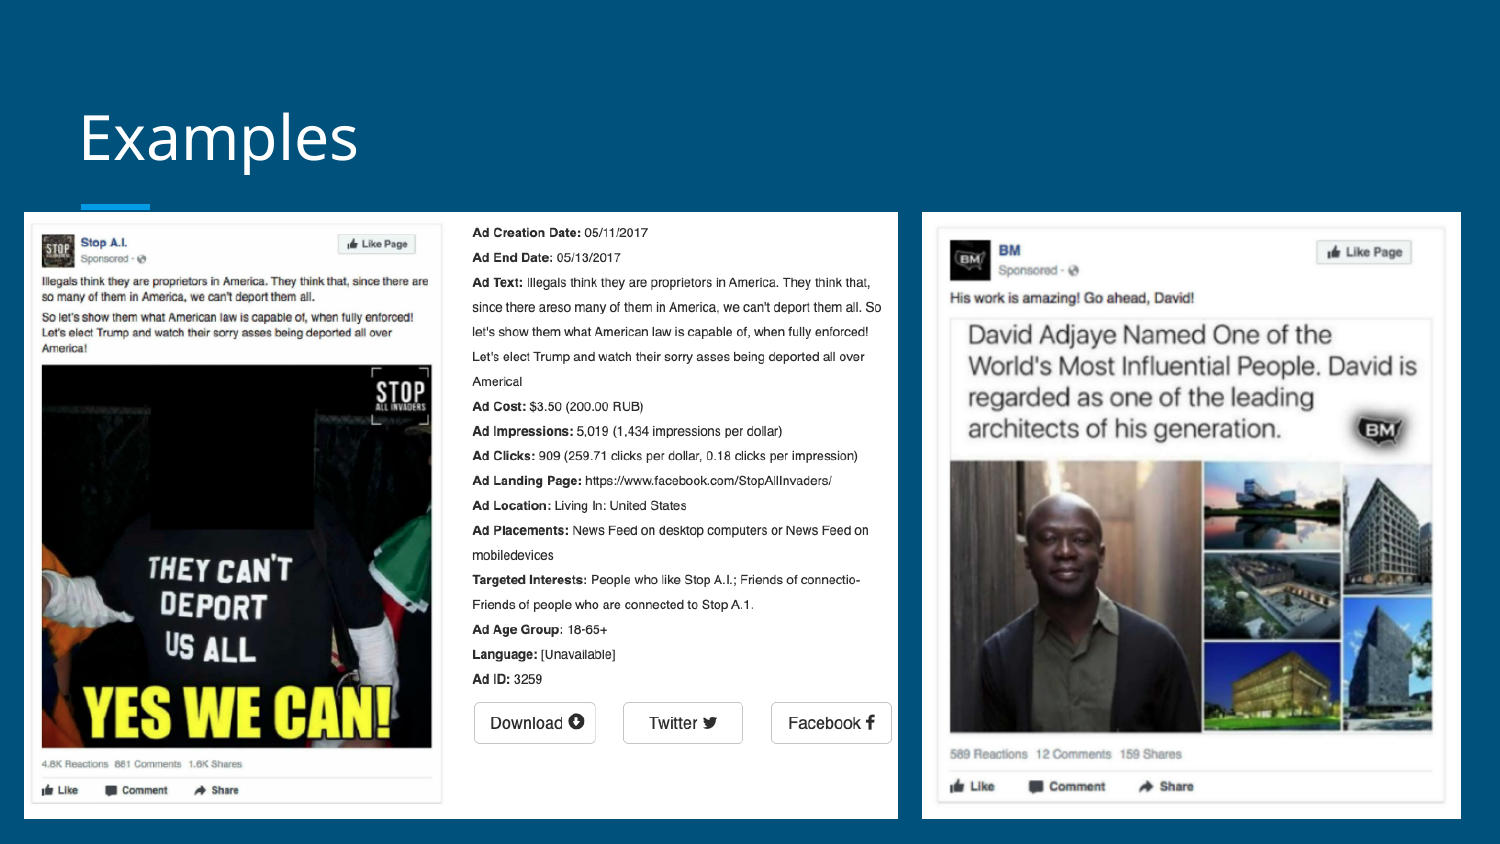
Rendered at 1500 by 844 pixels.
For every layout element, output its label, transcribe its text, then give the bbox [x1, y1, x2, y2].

picture [923, 213, 1460, 818]
picture [25, 213, 897, 818]
title Examples [63, 75, 1437, 188]
